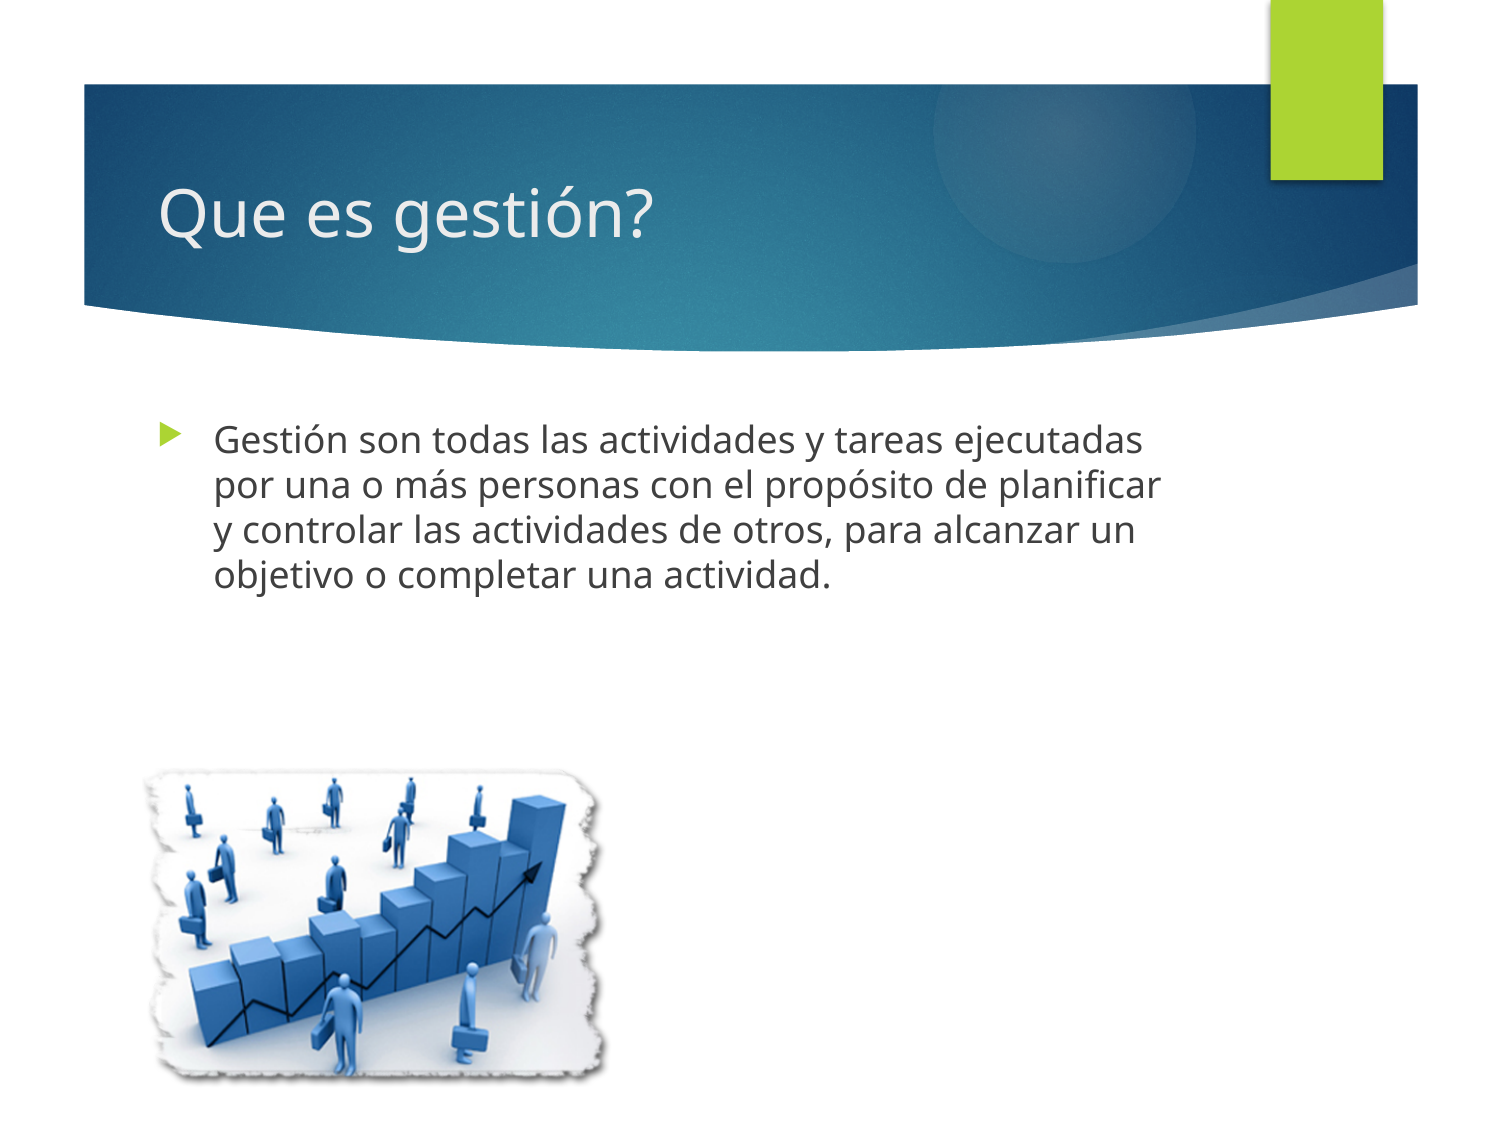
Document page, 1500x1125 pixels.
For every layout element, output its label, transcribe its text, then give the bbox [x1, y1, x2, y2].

title Que es gestión? [142, 152, 1183, 269]
list Gestión son todas las actividades y tareas ejecutadas por una o más personas con el propósito de planificar y controlar las actividades de otros, para alcanzar un objetivo o completar una actividad. [142, 408, 1183, 988]
picture [141, 753, 613, 1092]
